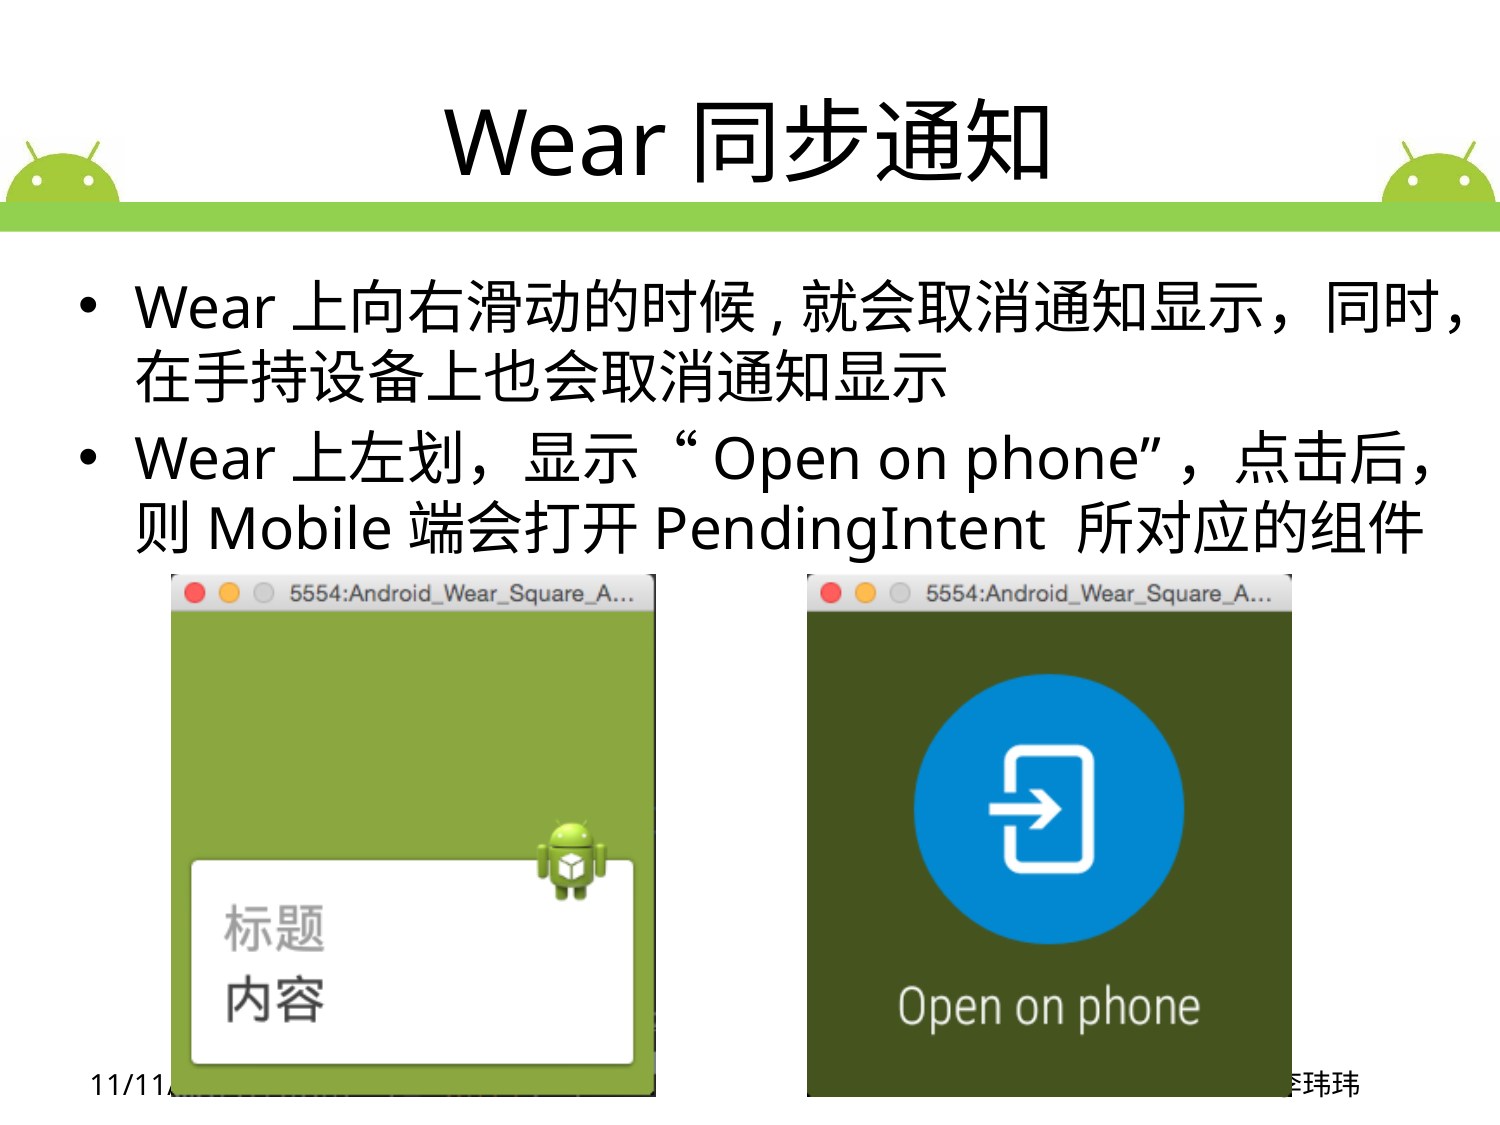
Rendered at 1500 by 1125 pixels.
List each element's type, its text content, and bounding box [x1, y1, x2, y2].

title Wear同步通知 [75, 45, 1425, 233]
list Wear上向右滑动的时候,就会取消通知显示，同时，在手持设备上也会取消通知显示 Wear上左划，显示“Open on phone”，点击后，则Mobile端会打开PendingIntent 所对应的组件 [63, 262, 1471, 1106]
picture [806, 573, 1292, 1098]
picture [0, 137, 75, 202]
picture [1425, 137, 1500, 202]
picture [170, 573, 656, 1098]
